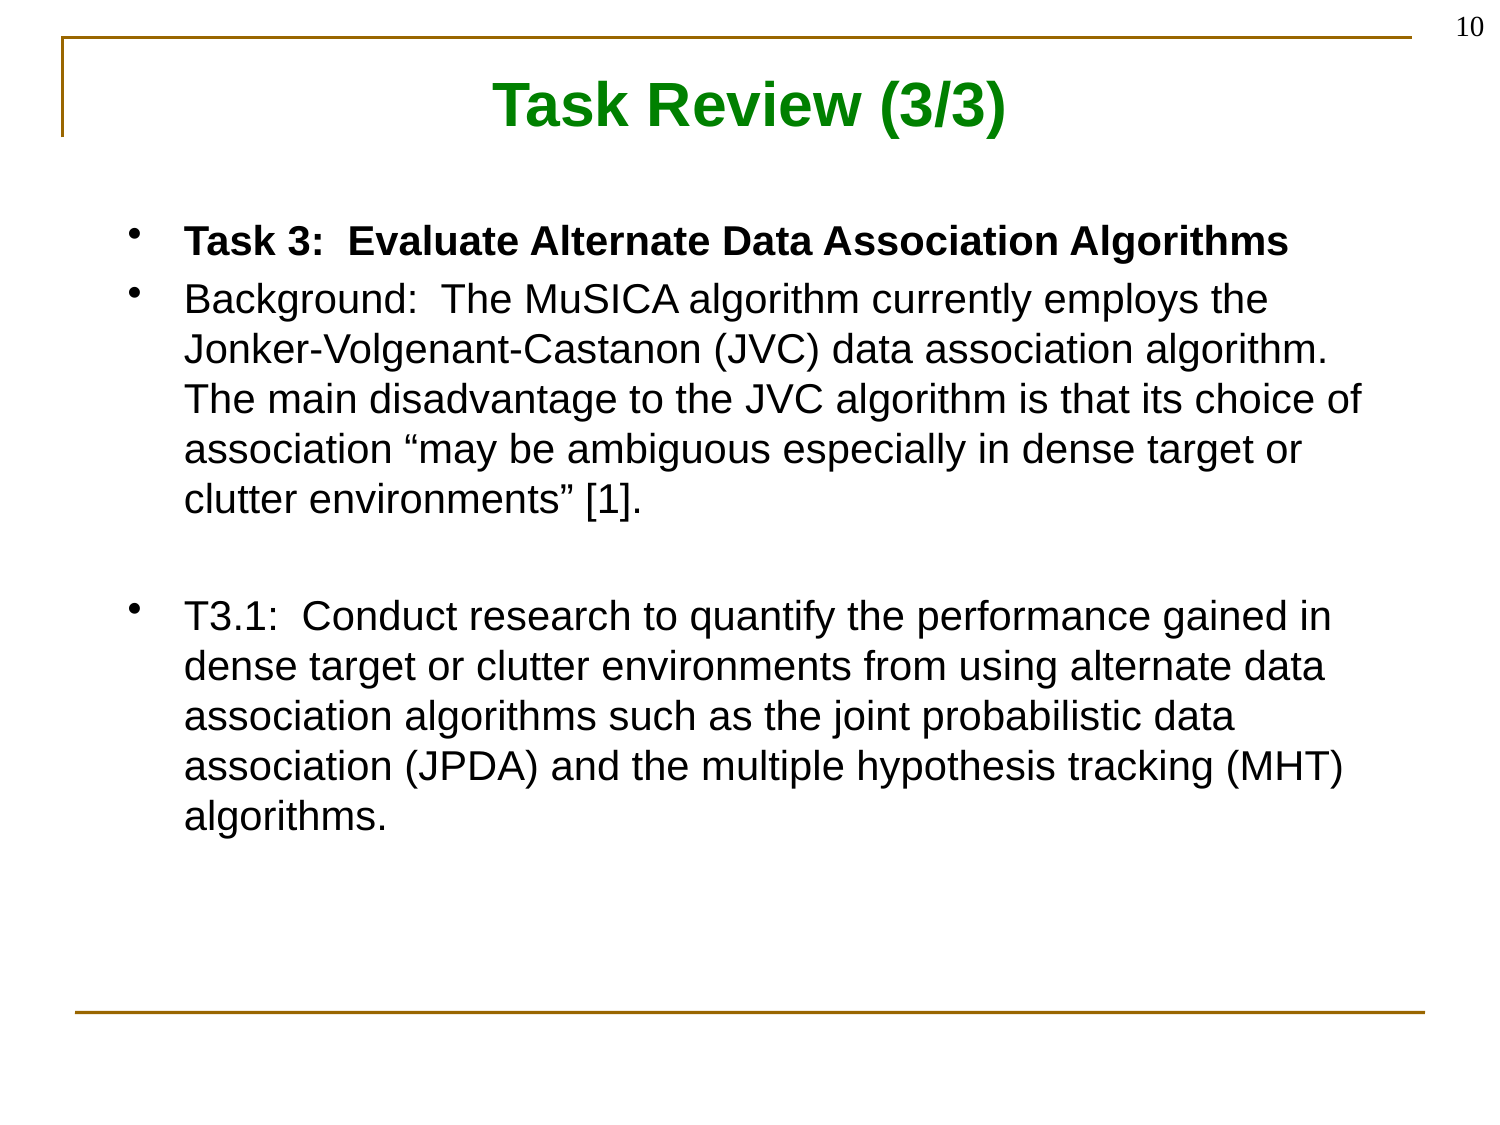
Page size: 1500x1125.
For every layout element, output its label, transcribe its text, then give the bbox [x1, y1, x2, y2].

slide_number 10 [1187, 0, 1500, 35]
list Task 3: Evaluate Alternate Data Association Algorithms Background: The MuSICA algorithm currently employs the Jonker-Volgenant-Castanon (JVC) data association algorithm. The main disadvantage to the JVC algorithm is that its choice of association “may be ambiguous especially in dense target or clutter environments” [1]. T3.1: Conduct research to quantify the performance gained in dense target or clutter environments from using alternate data association algorithms such as the joint probabilistic data association (JPDA) and the multiple hypothesis tracking (MHT) algorithms. [112, 206, 1388, 1051]
title Task Review (3/3) [112, 37, 1388, 166]
